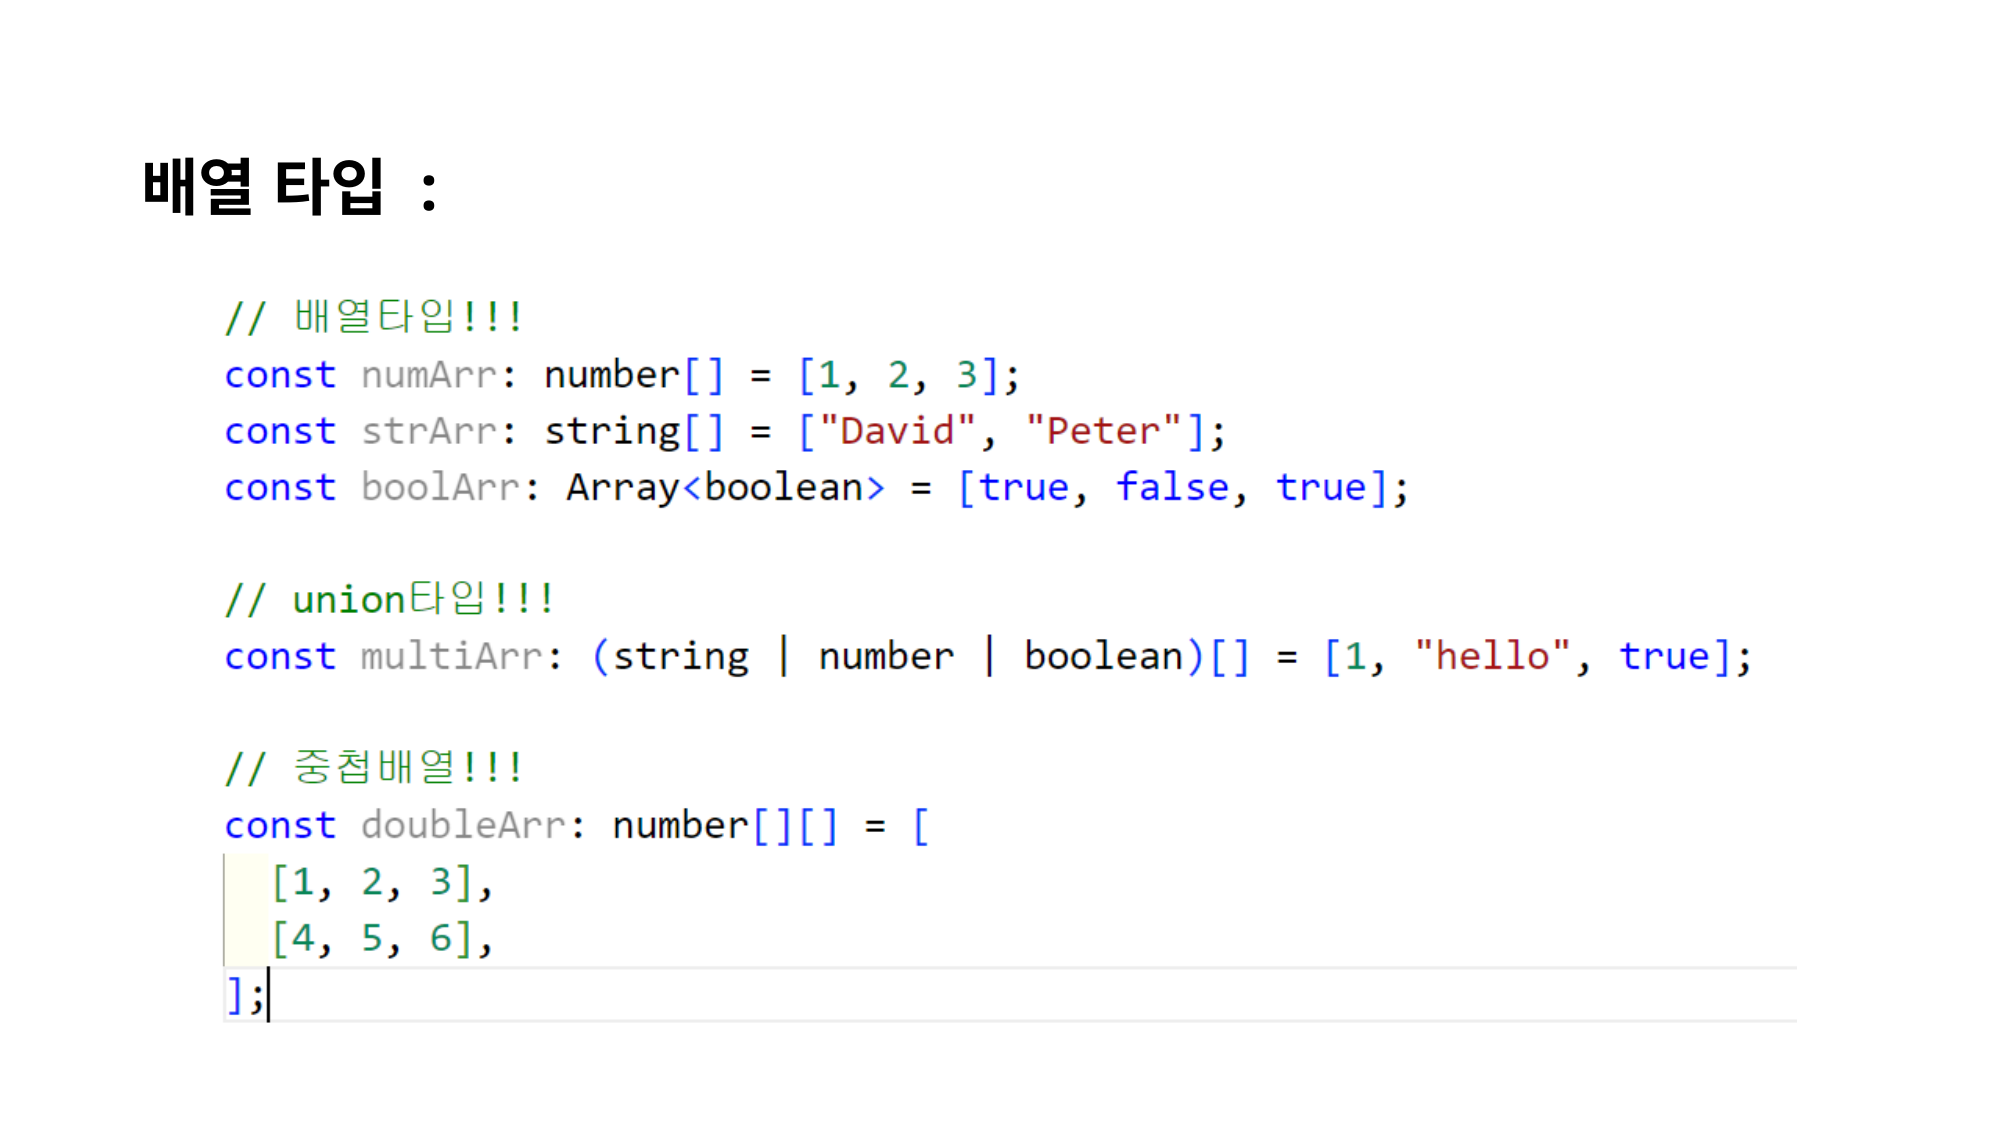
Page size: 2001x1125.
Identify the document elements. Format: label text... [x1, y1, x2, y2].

text_box 배열 타입 : [126, 140, 1874, 231]
picture [203, 275, 1797, 1026]
